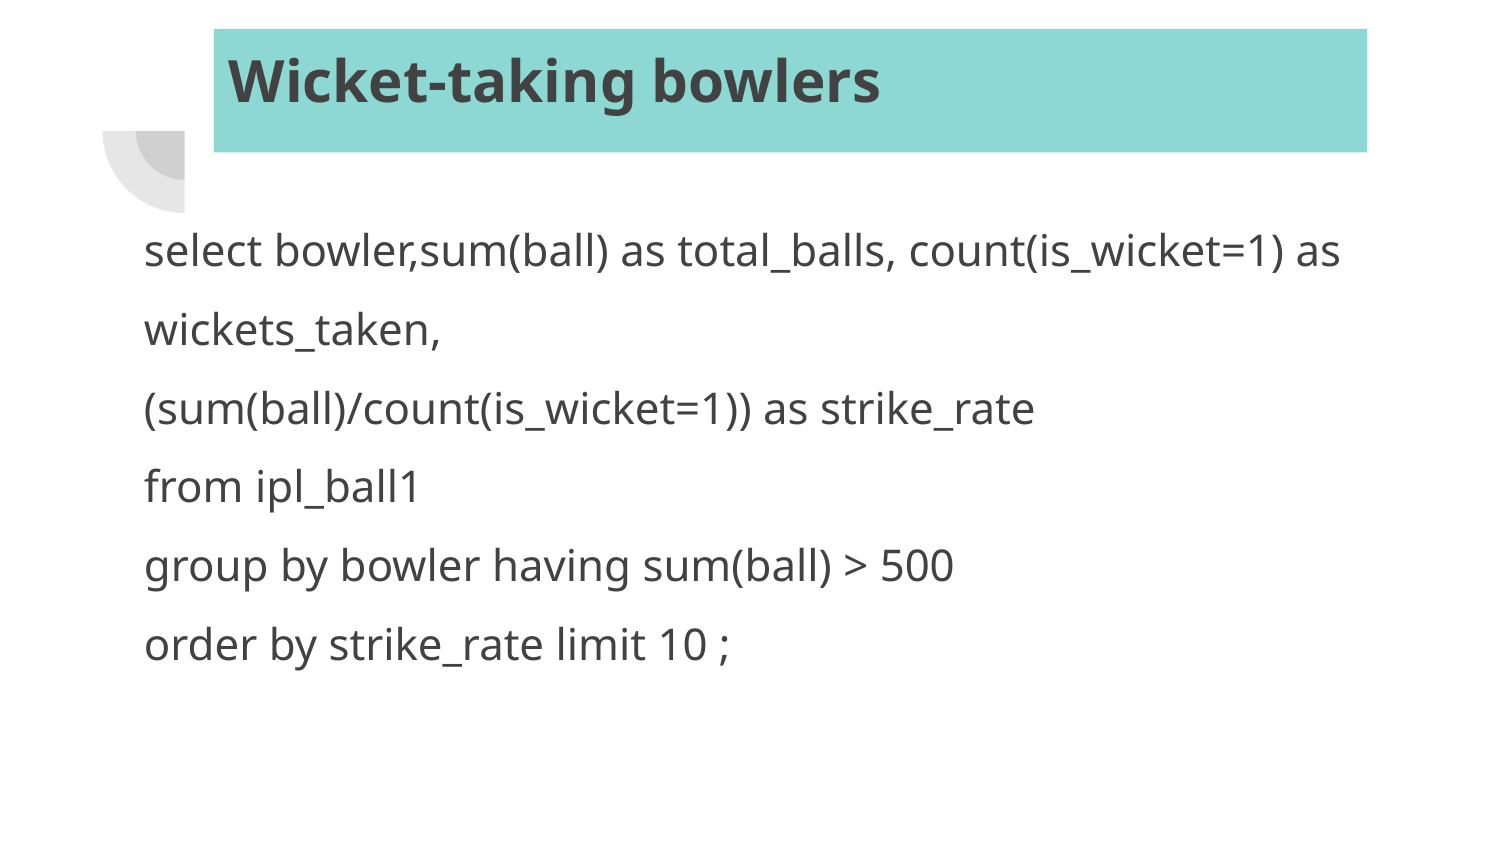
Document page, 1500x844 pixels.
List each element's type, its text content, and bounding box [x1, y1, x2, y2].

title Wicket-taking bowlers [213, 28, 1368, 153]
list select bowler,sum(ball) as total_balls, count(is_wicket=1) as wickets_taken, (sum(ball)/count(is_wicket=1)) as strike_rate from ipl_ball1 group by bowler having sum(ball) > 500 order by strike_rate limit 10 ; [129, 181, 1368, 744]
